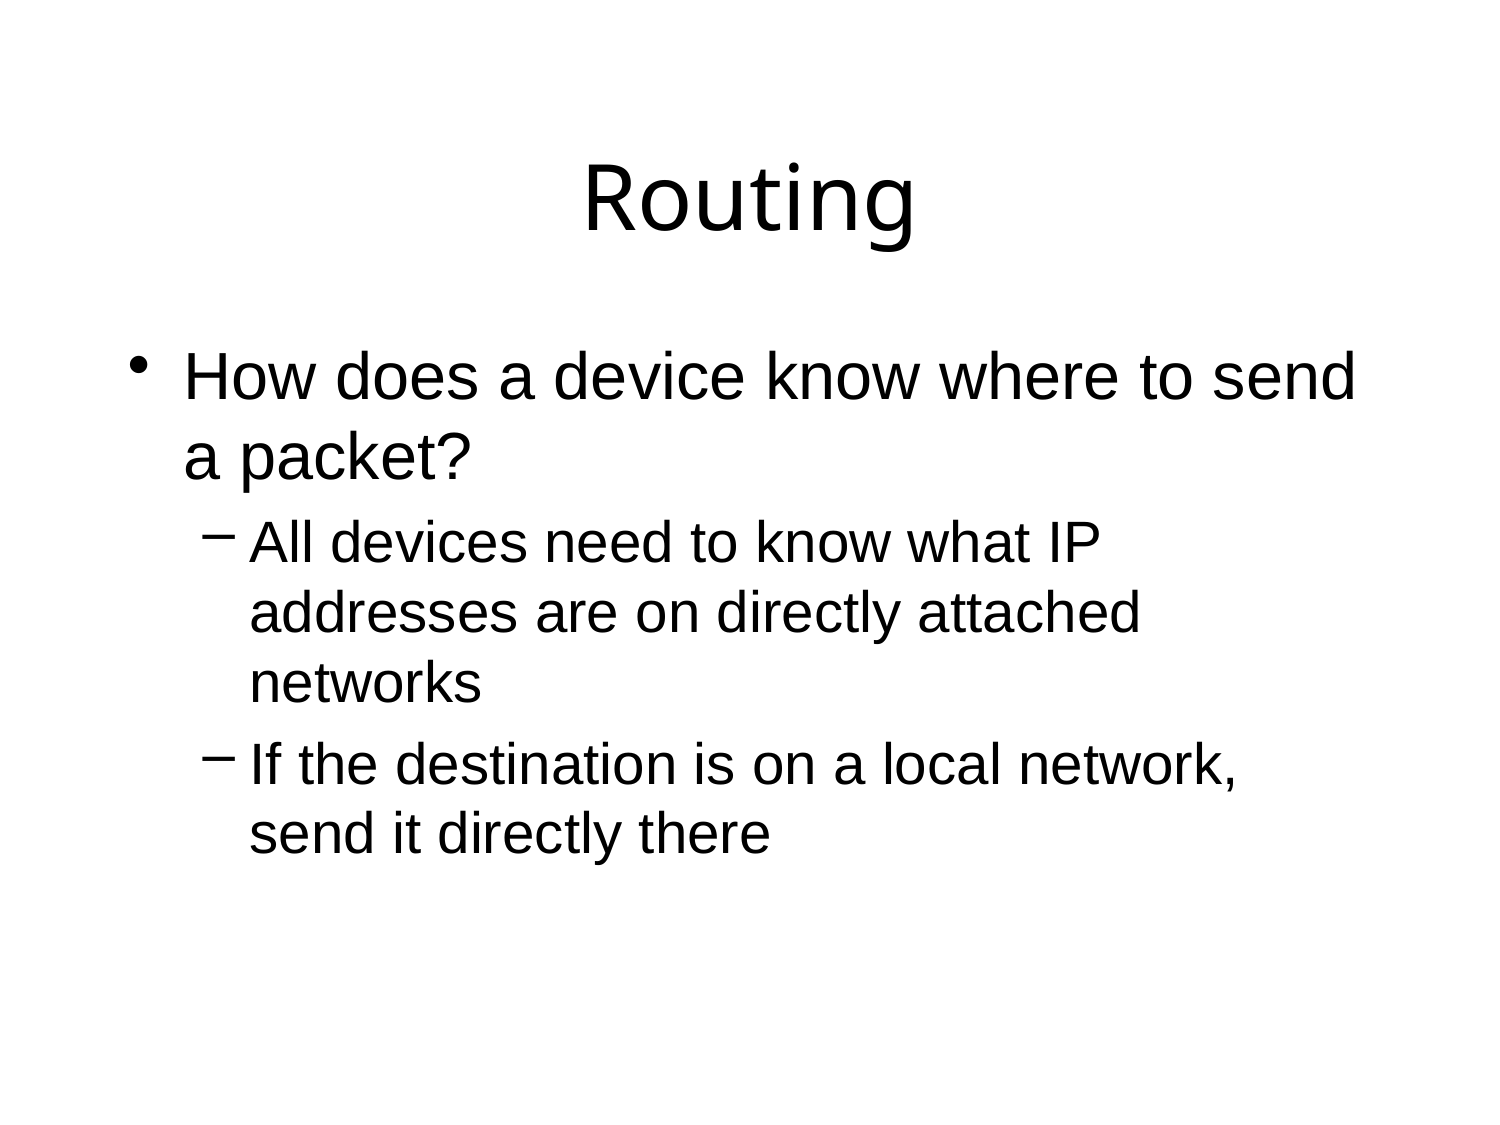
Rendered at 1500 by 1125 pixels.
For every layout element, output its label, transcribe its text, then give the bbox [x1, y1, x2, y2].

title Routing [112, 99, 1388, 288]
list How does a device know where to send a packet? All devices need to know what IP addresses are on directly attached networks If the destination is on a local network, send it directly there [112, 324, 1388, 1000]
